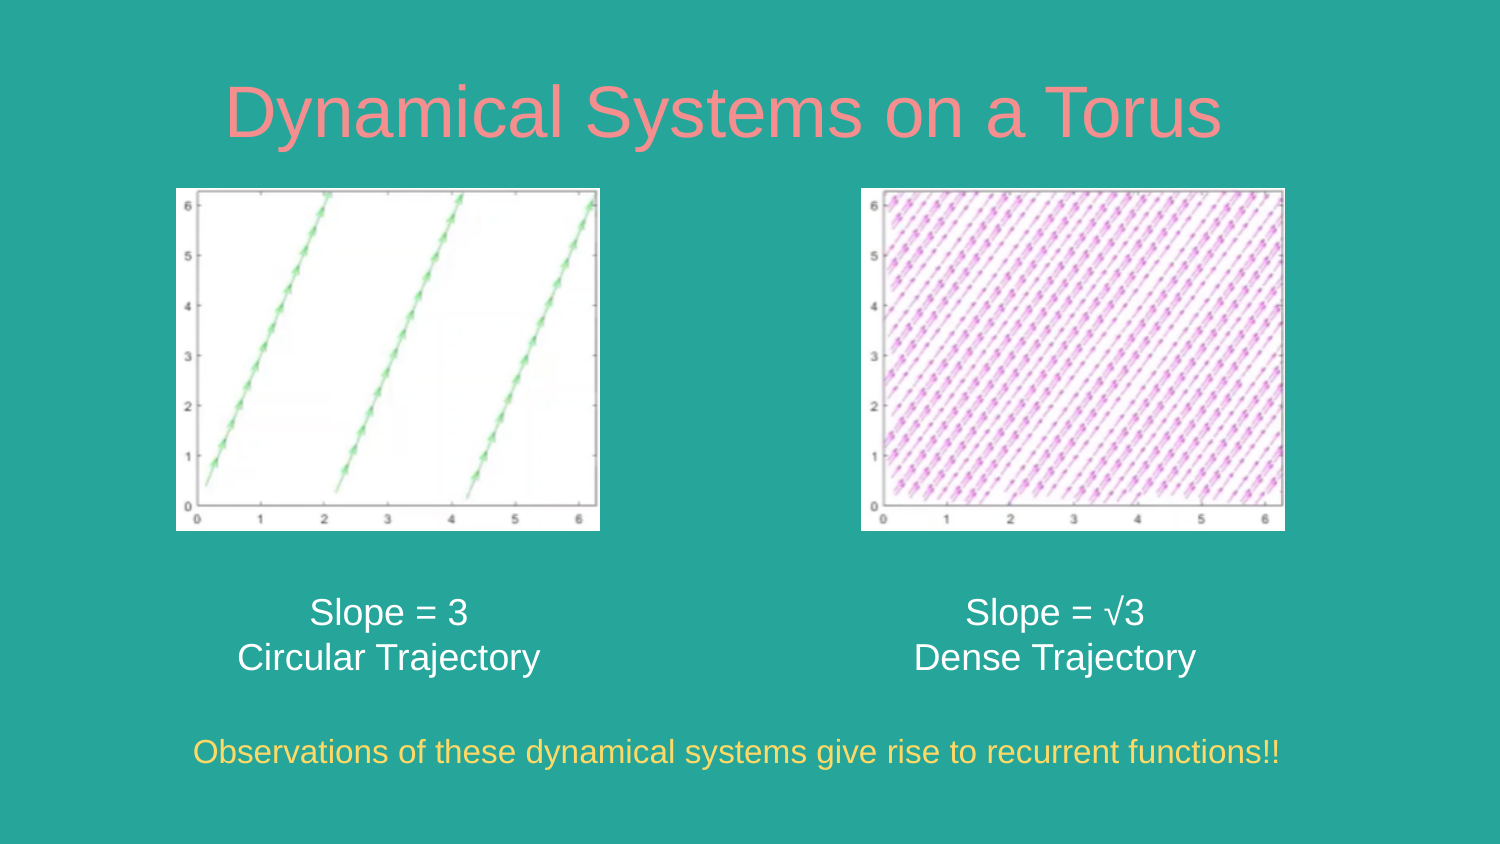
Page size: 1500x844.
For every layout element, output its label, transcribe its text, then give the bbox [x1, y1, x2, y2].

text_box Observations of these dynamical systems give rise to recurrent functions!! [177, 715, 1414, 786]
text_box Dynamical Systems on a Torus [209, 49, 1383, 167]
text_box Slope = 3 Circular Trajectory [220, 573, 557, 694]
picture [176, 187, 600, 531]
text_box Slope = √3 Dense Trajectory [886, 573, 1224, 694]
picture [861, 187, 1285, 531]
